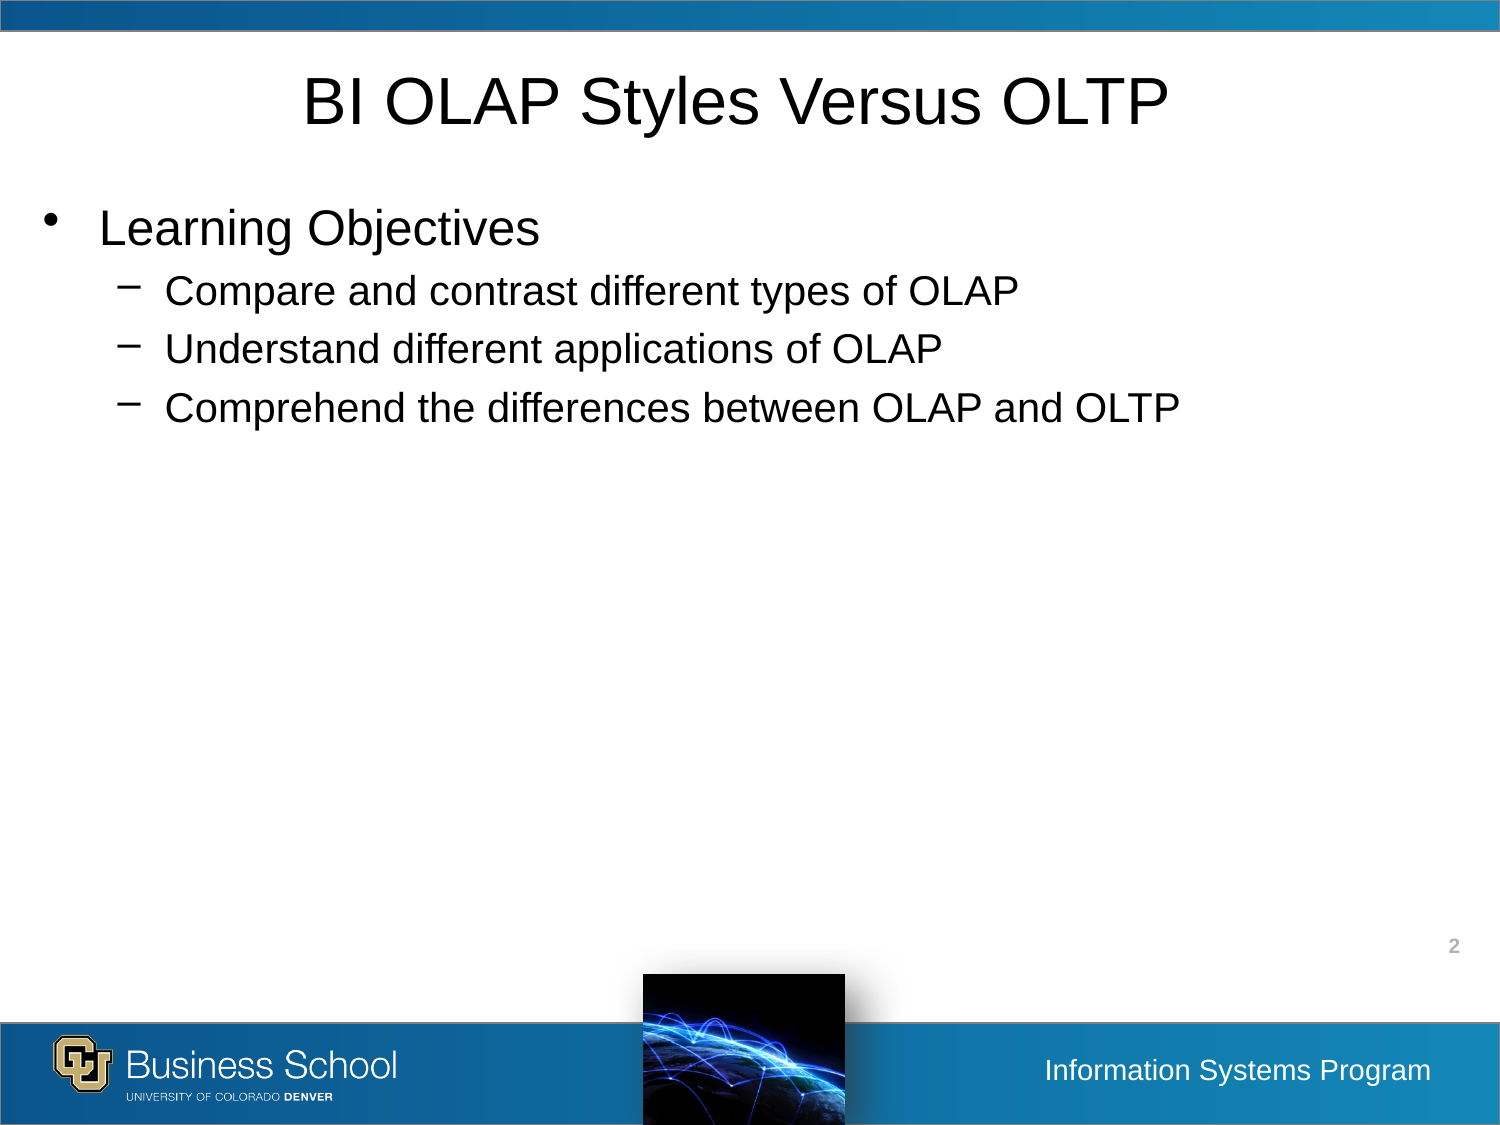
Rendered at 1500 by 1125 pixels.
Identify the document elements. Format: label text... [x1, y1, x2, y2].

title BI OLAP Styles Versus OLTP [49, 49, 1426, 163]
list Learning Objectives Compare and contrast different types of OLAP Understand different applications of OLAP Comprehend the differences between OLAP and OLTP [27, 187, 1427, 1038]
picture [643, 1038, 845, 1125]
picture [53, 1038, 396, 1101]
